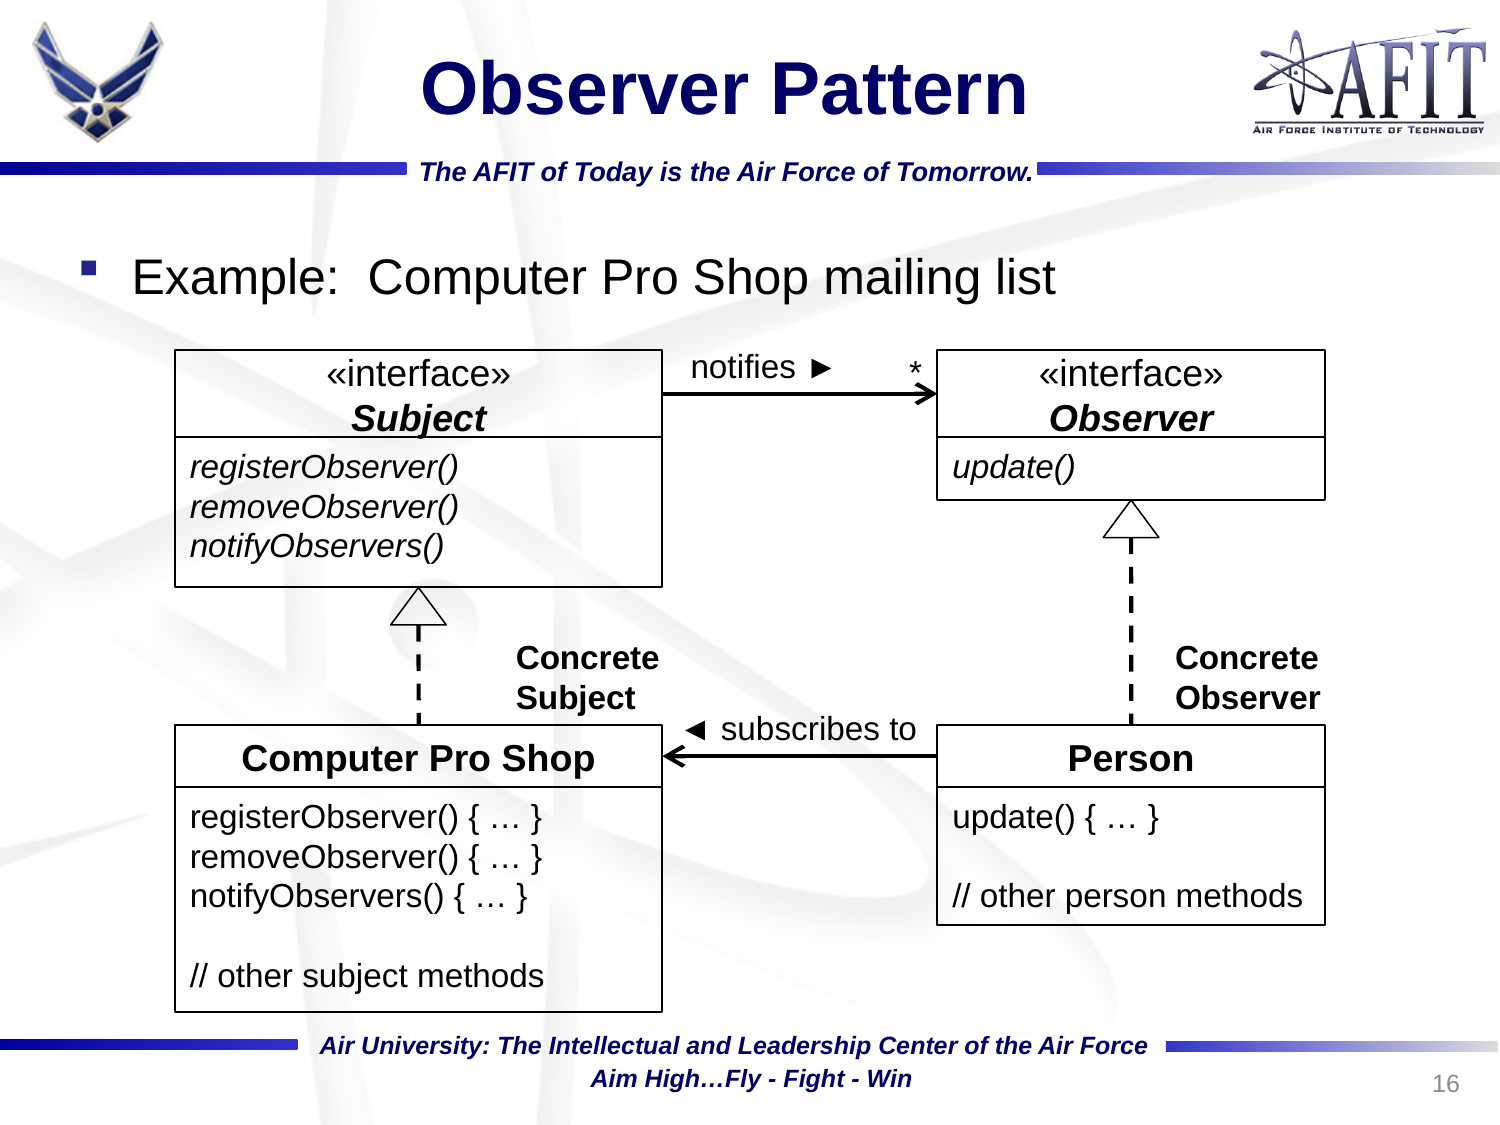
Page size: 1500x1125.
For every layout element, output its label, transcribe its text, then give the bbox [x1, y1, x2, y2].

text_box Concrete Observer [1160, 628, 1343, 724]
title Observer Pattern [87, 0, 1363, 169]
slide_number 16 [1125, 1052, 1475, 1113]
picture [32, 21, 87, 143]
text_box registerObserver() { … } removeObserver() { … } notifyObservers() { … } // other subject methods [174, 787, 663, 1013]
text_box update() { … } // other person methods [937, 787, 1325, 925]
list Example: Computer Pro Shop mailing list [62, 212, 1412, 338]
text_box Computer Pro Shop [174, 724, 663, 787]
text_box Concrete Subject [501, 628, 675, 724]
text_box Person [937, 724, 1325, 787]
text_box [390, 596, 447, 625]
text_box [174, 337, 1326, 588]
text_box ◄ subscribes to [663, 699, 933, 755]
